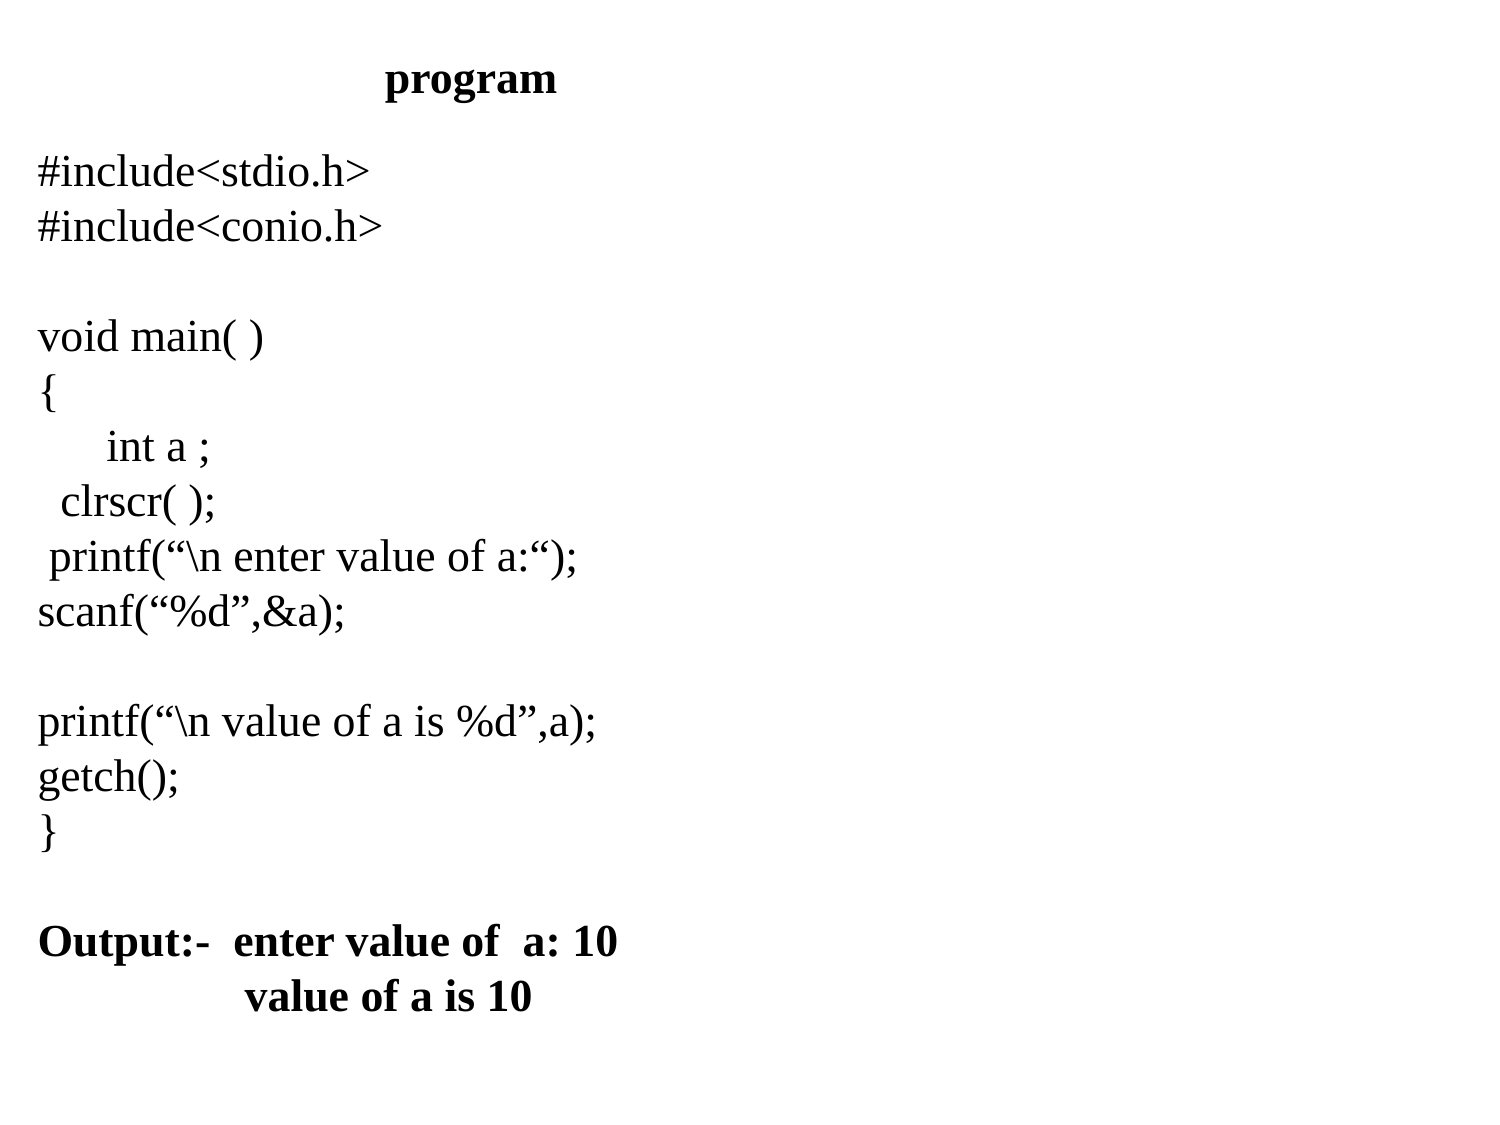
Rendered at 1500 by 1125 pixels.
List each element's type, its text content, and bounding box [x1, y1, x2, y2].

title program [385, 47, 1115, 104]
list #include<stdio.h> #include<conio.h> void main( ) { int a ; clrscr( ); printf(“\n enter value of a:“); scanf(“%d”,&a); printf(“\n value of a is %d”,a); getch(); } Output:- enter value of a: 10 value of a is 10 [37, 140, 1425, 1070]
